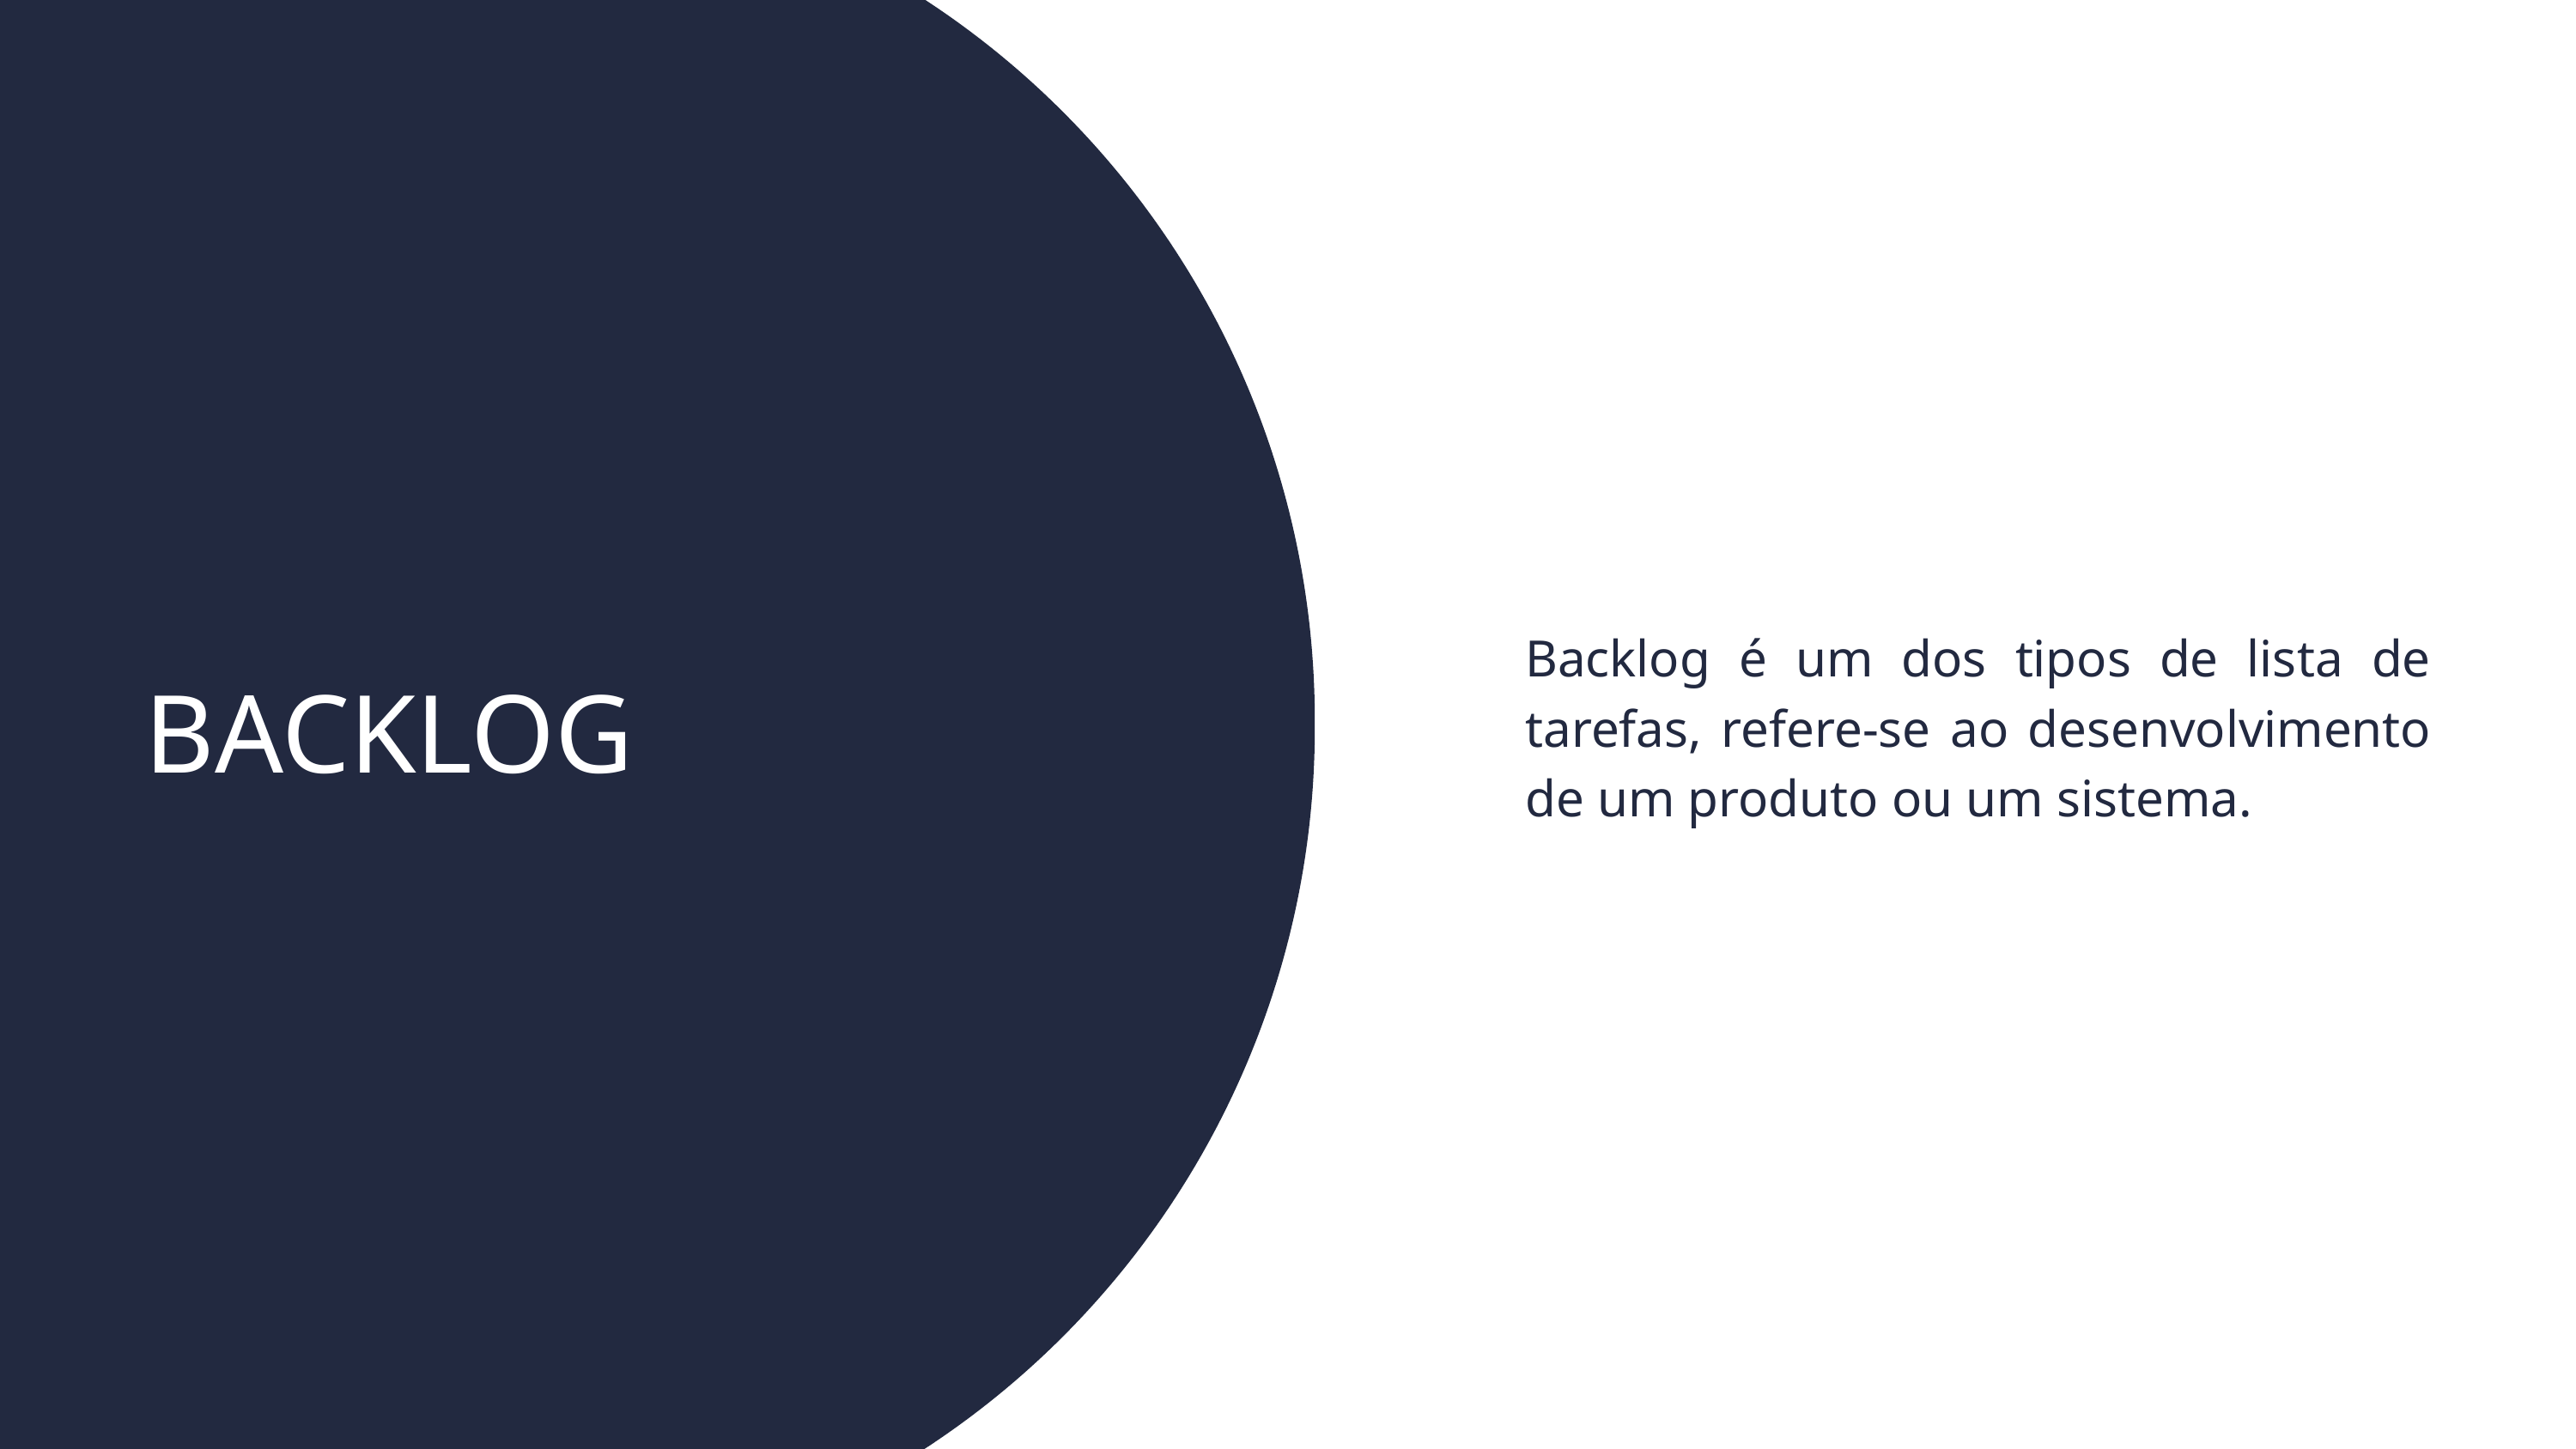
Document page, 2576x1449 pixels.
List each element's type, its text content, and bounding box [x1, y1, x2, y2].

text_box Backlog é um dos tipos de lista de tarefas, refere-se ao desenvolvimento de um produto ou um sistema. [1525, 616, 2432, 828]
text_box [0, 0, 1315, 1449]
